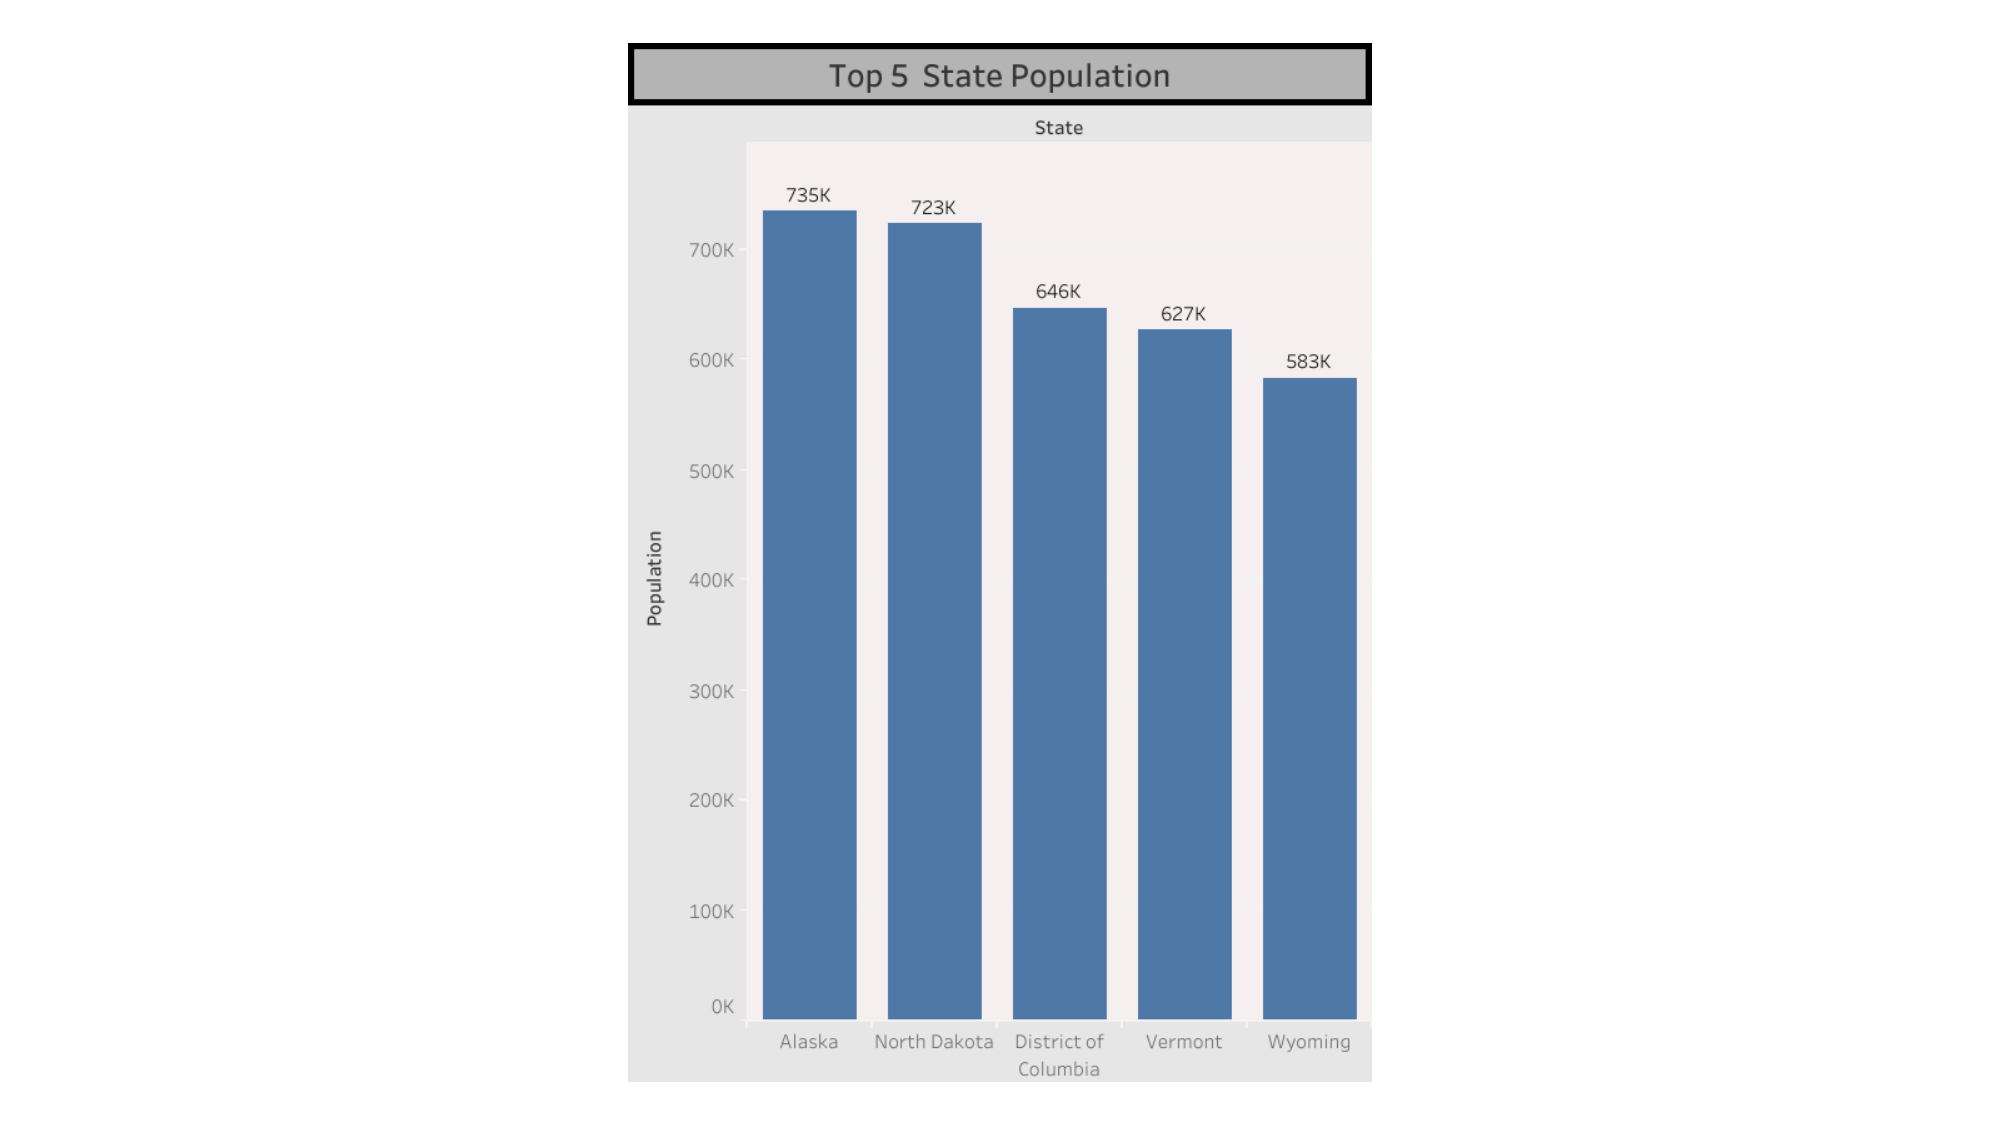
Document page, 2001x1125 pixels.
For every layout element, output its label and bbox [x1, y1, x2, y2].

picture [628, 43, 1372, 1082]
